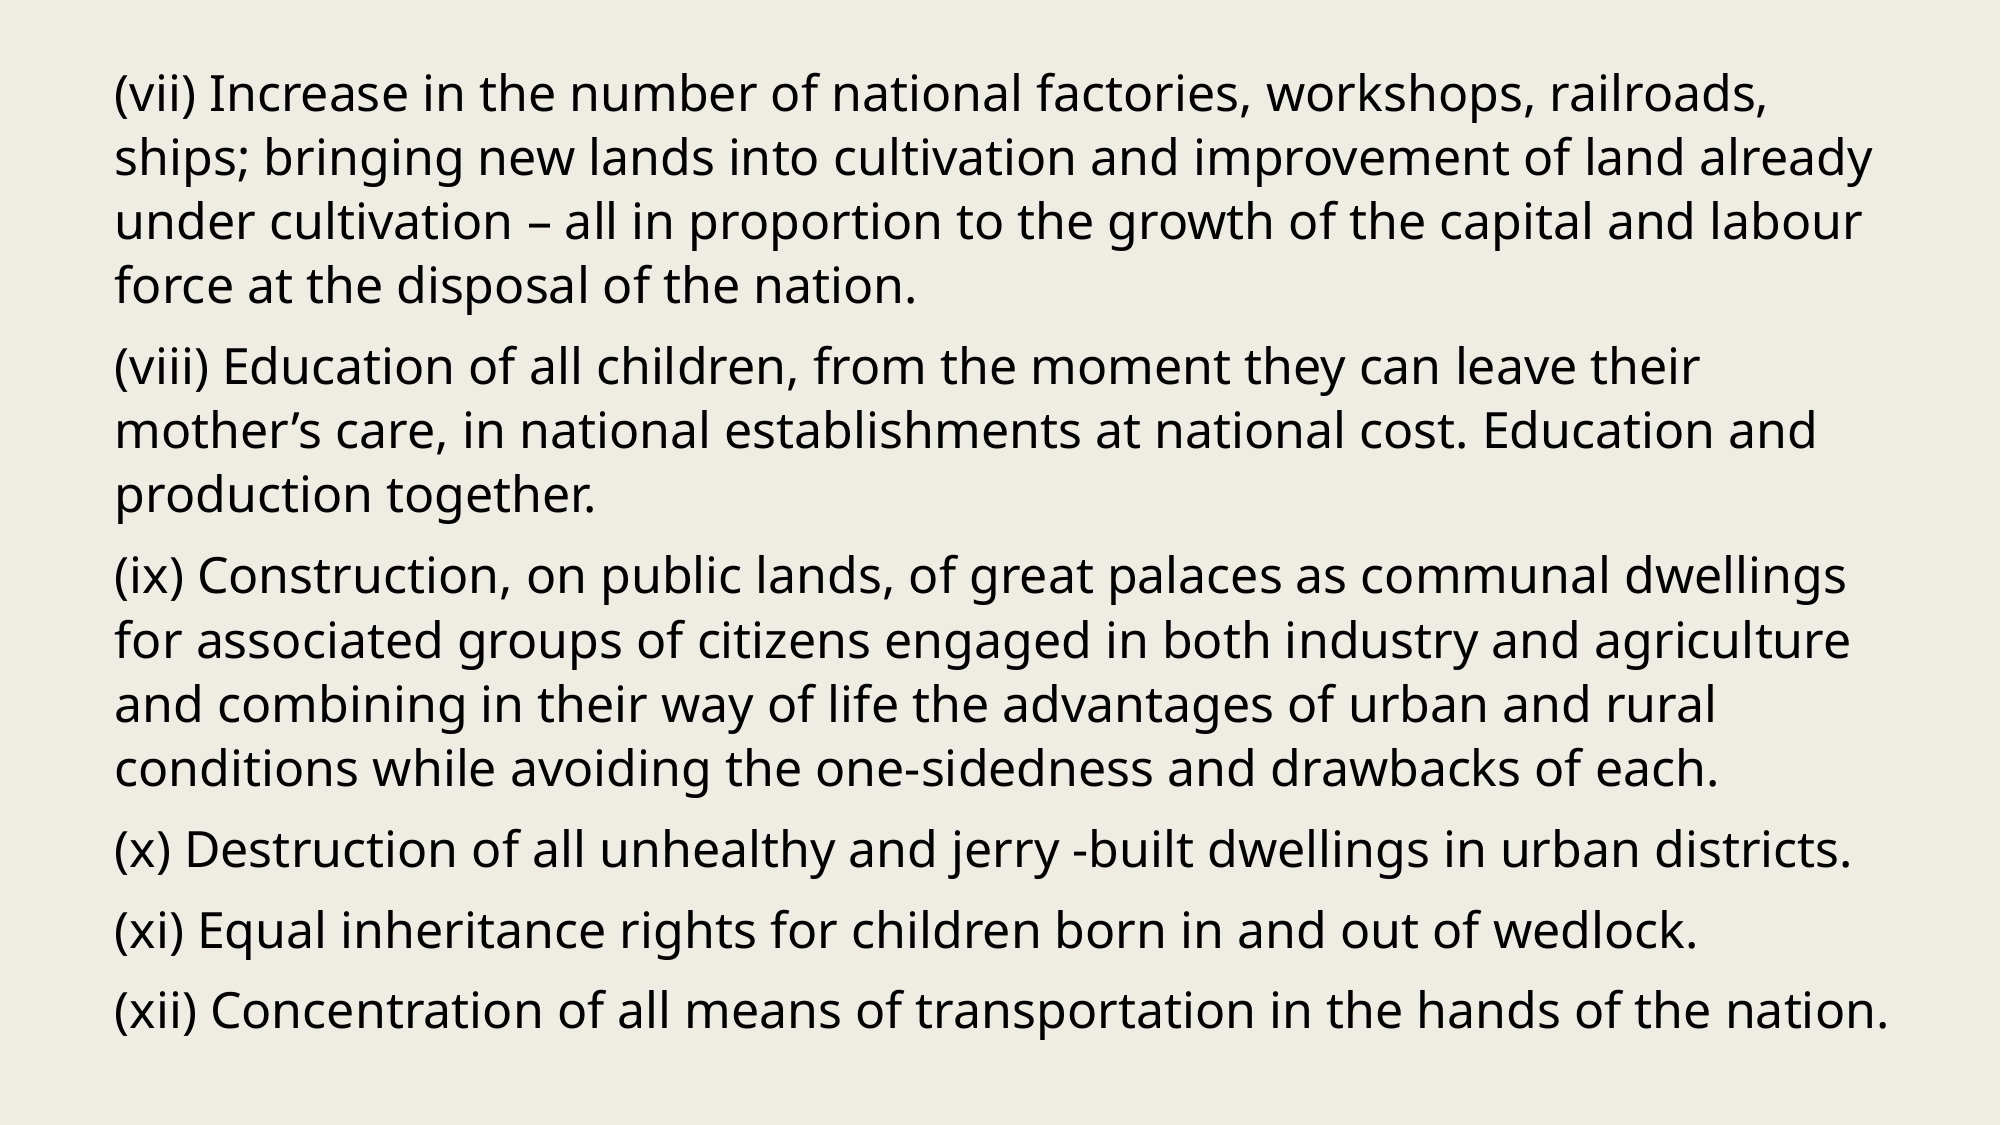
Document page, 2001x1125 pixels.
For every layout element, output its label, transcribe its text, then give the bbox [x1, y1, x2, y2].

text_box (vii) Increase in the number of national factories, workshops, railroads, ships; bringing new lands into cultivation and improvement of land already under cultivation – all in proportion to the growth of the capital and labour force at the disposal of the nation. (viii) Education of all children, from the moment they can leave their mother’s care, in national establishments at national cost. Education and production together. (ix) Construction, on public lands, of great palaces as communal dwellings for associated groups of citizens engaged in both industry and agriculture and combining in their way of life the advantages of urban and rural conditions while avoiding the one-sidedness and drawbacks of each. (x) Destruction of all unhealthy and jerry -built dwellings in urban districts. (xi) Equal inheritance rights for children born in and out of wedlock. (xii) Concentration of all means of transportation in the hands of the nation. [62, 49, 1917, 1047]
